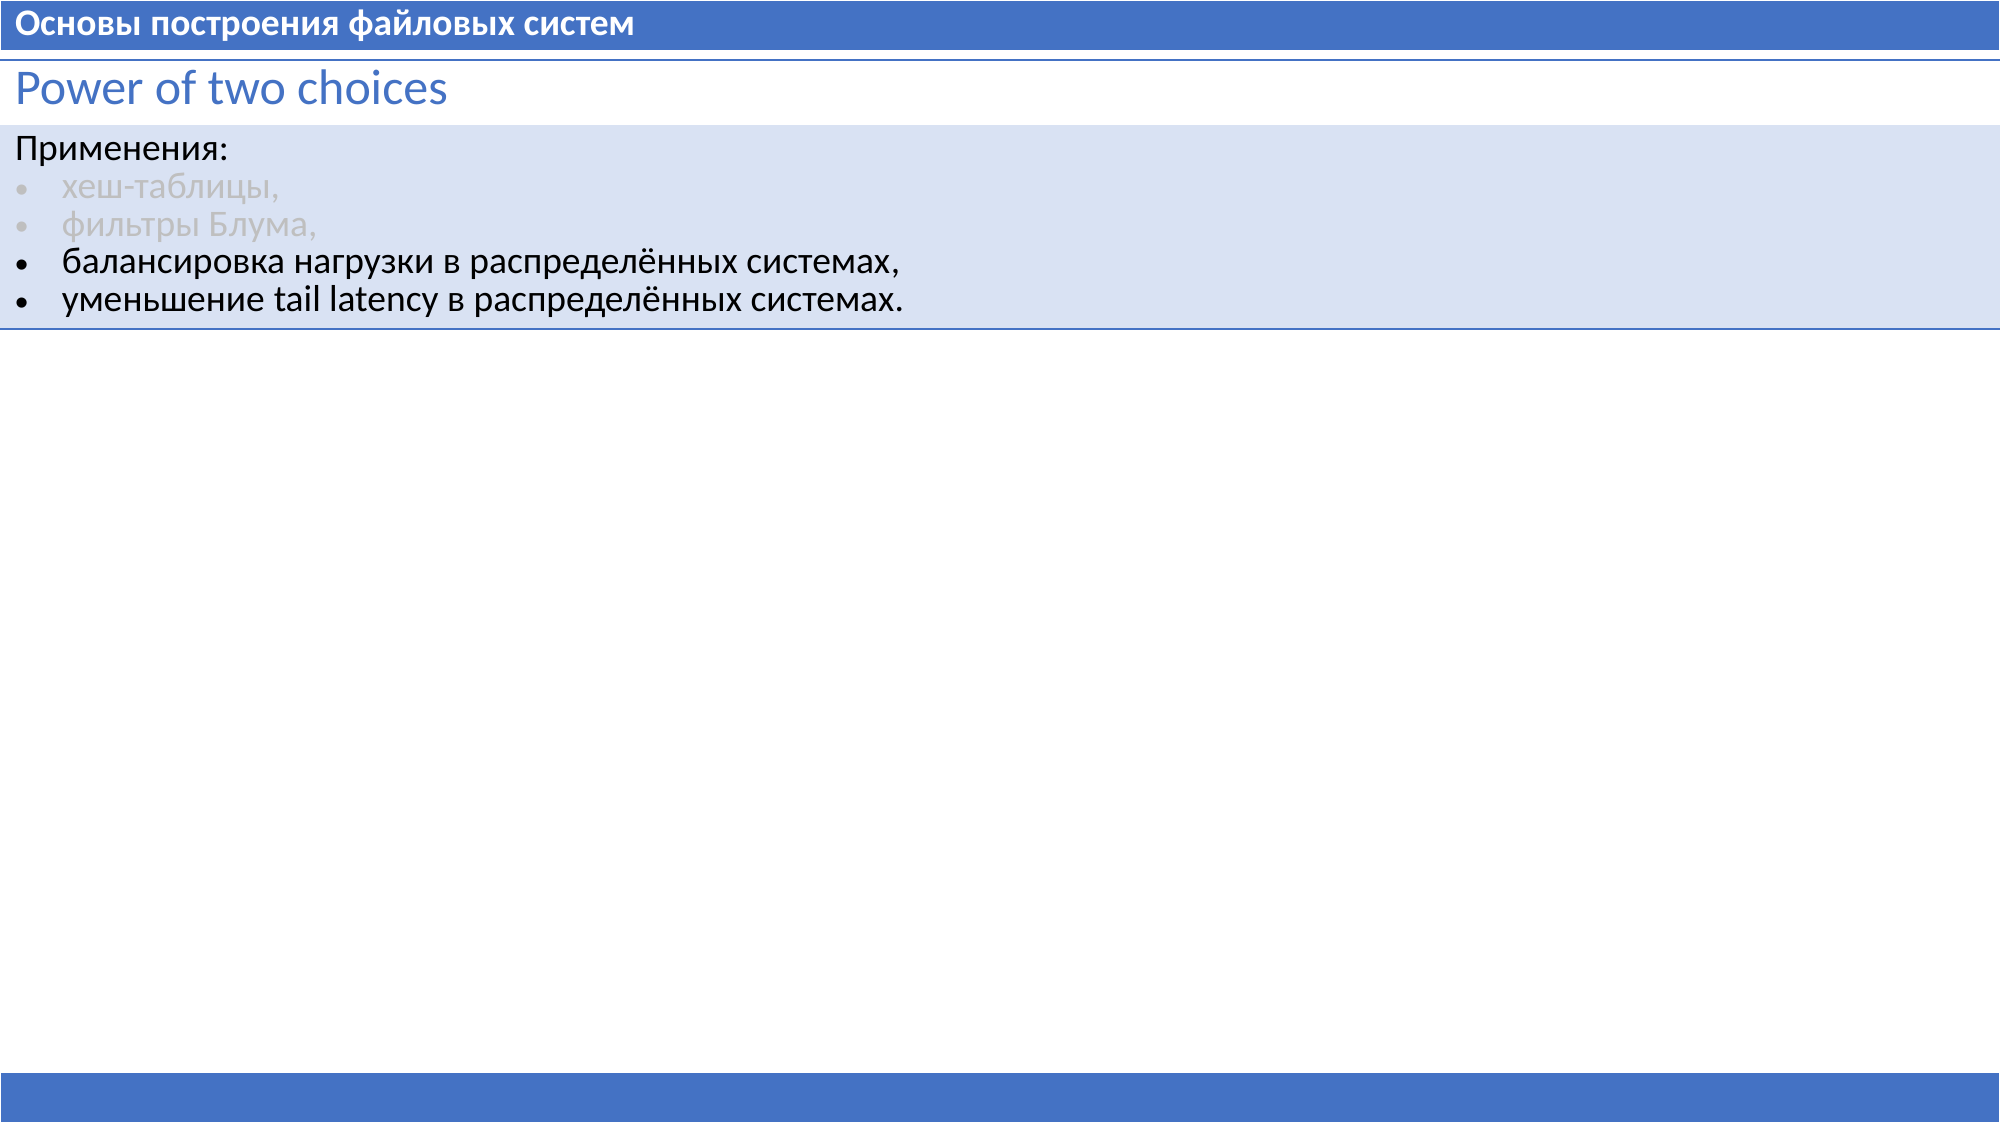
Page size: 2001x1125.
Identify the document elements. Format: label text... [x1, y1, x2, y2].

table_cell Применения: хеш-таблицы, фильтры Блума, балансировка нагрузки в распределённых системах, уменьшение tail latency в распределённых системах. [0, 125, 2000, 328]
table_header Power of two choices [0, 61, 2000, 125]
table_header [1, 1073, 1999, 1122]
table_header Основы построения файловых систем [1, 1, 1999, 50]
